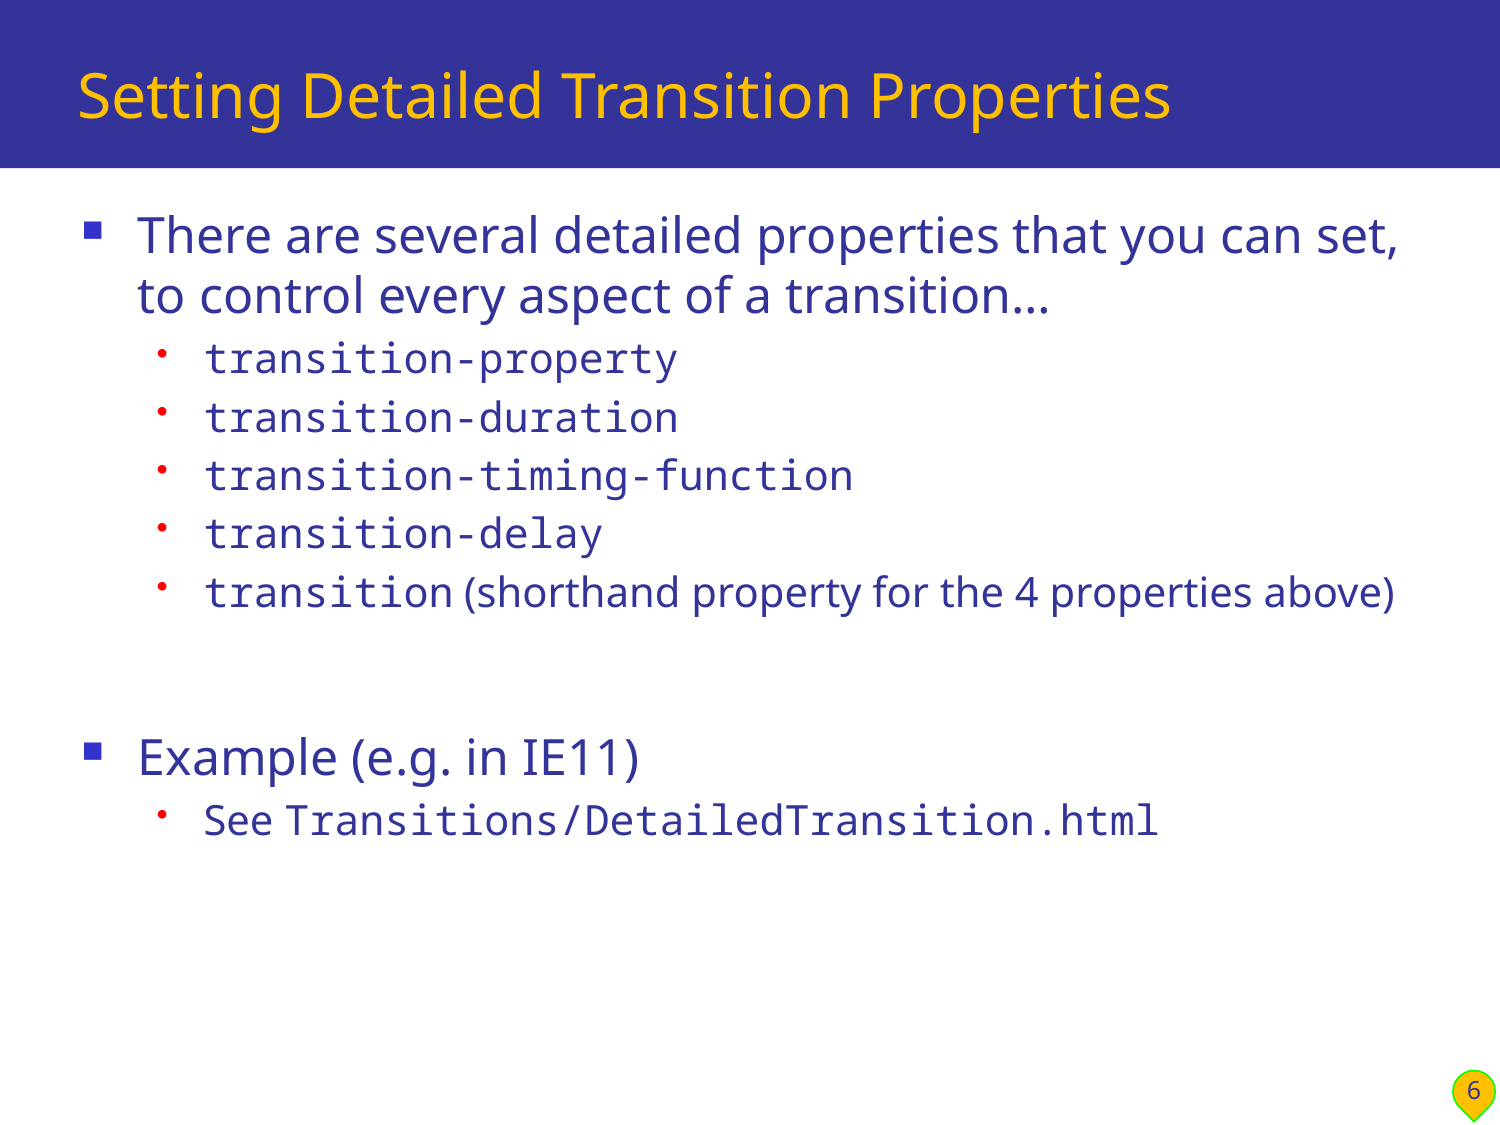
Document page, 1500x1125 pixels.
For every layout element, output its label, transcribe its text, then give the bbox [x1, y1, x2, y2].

list There are several detailed properties that you can set, to control every aspect of a transition… transition-property transition-duration transition-timing-function transition-delay transition (shorthand property for the 4 properties above) Example (e.g. in IE11) See Transitions/DetailedTransition.html [66, 196, 1460, 1007]
title Setting Detailed Transition Properties [61, 24, 1465, 139]
footer 6 [1431, 1040, 1500, 1117]
